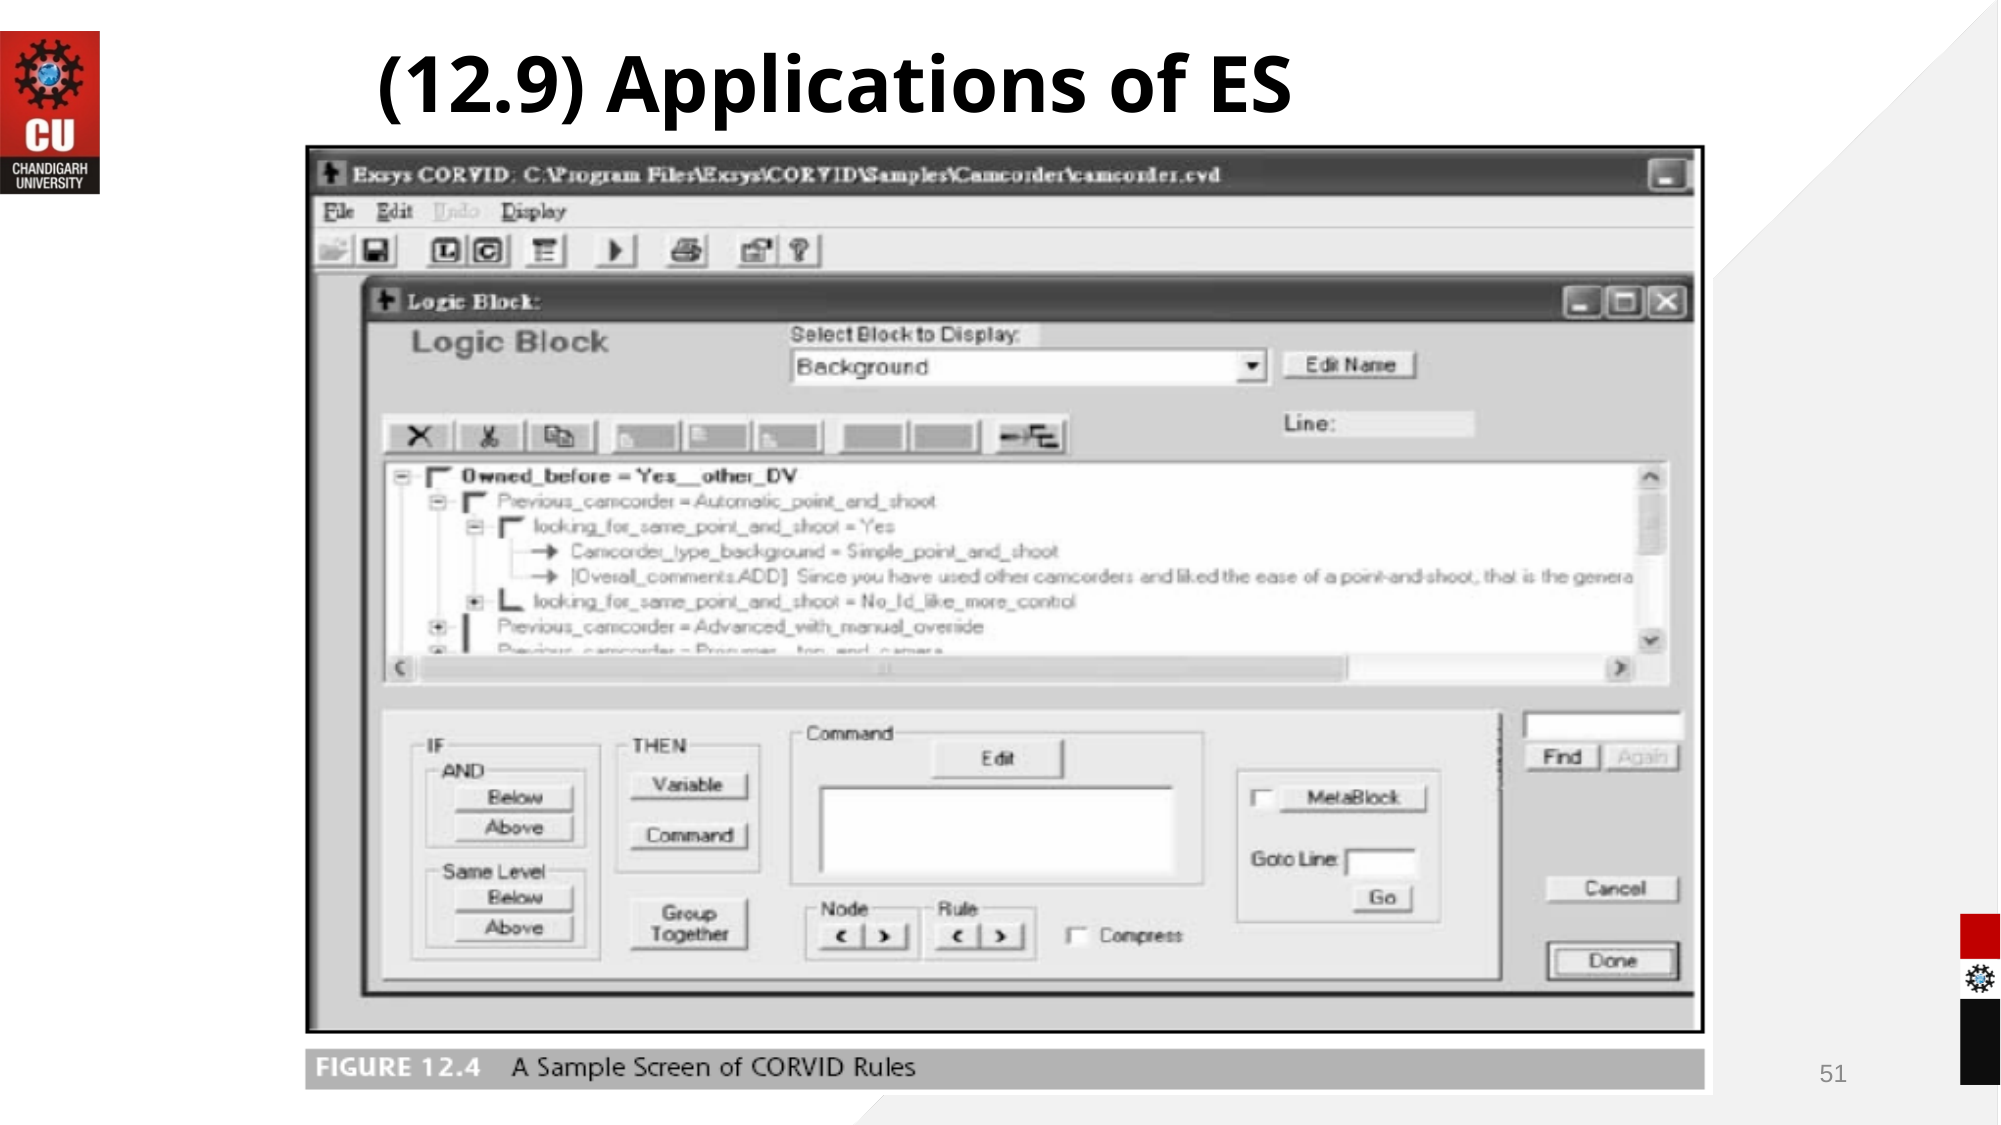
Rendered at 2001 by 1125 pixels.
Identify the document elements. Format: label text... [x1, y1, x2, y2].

picture [0, 0, 2001, 1125]
slide_number 51 [1412, 1042, 1863, 1103]
title (12.9) Applications of ES [362, 37, 1688, 137]
